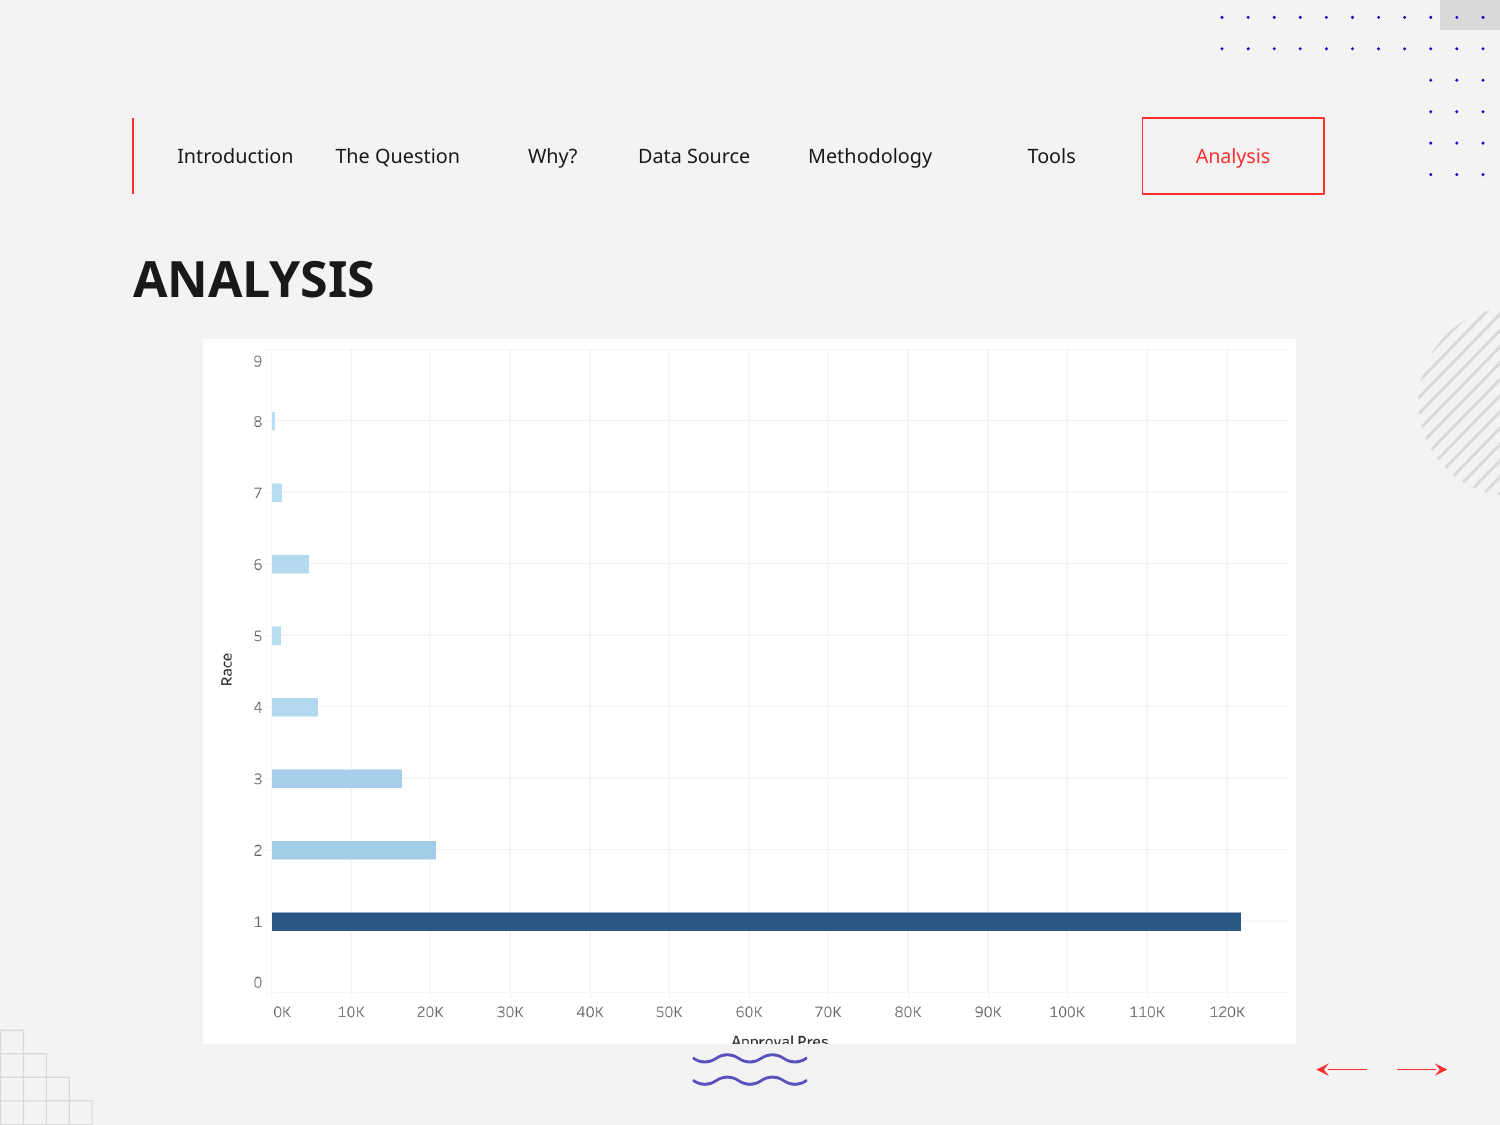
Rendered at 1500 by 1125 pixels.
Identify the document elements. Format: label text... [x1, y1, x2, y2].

title ANALYSIS [118, 215, 1382, 340]
subtitle Analysis [1142, 117, 1325, 195]
text_box [1390, 1048, 1460, 1093]
subtitle Tools [961, 118, 1143, 194]
subtitle Why? [462, 118, 603, 194]
subtitle The Question [307, 118, 462, 194]
picture [203, 339, 1297, 1044]
subtitle Methodology [779, 118, 961, 194]
subtitle Data Source [603, 118, 779, 194]
subtitle Introduction [144, 118, 307, 194]
text_box [1312, 1048, 1382, 1093]
